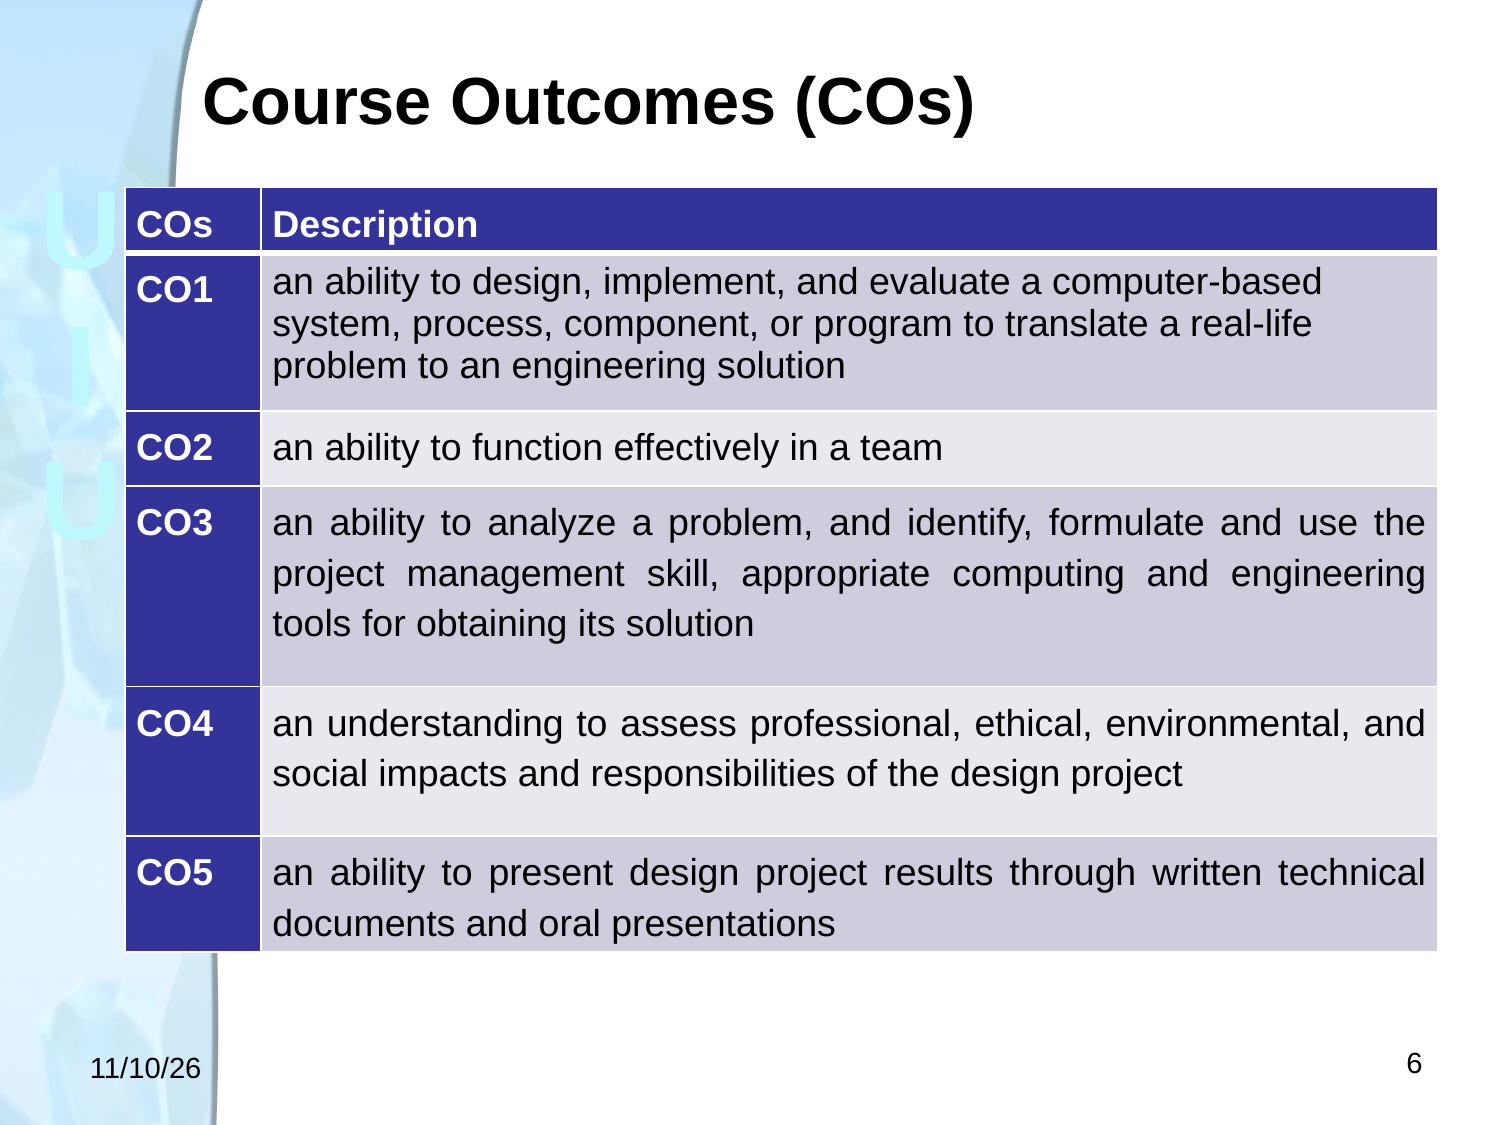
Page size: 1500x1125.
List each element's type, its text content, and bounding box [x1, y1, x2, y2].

table_cell CO4 [126, 687, 260, 835]
table_cell an ability to design, implement, and evaluate a computer-based system, process, component, or program to translate a real-life problem to an engineering solution [262, 256, 1437, 410]
table_cell an ability to present design project results through written technical documents and oral presentations [262, 837, 1437, 951]
table_cell CO2 [126, 412, 260, 485]
table_cell an ability to analyze a problem, and identify, formulate and use the project management skill, appropriate computing and engineering tools for obtaining its solution [262, 487, 1437, 686]
picture [0, 0, 1500, 1125]
table_cell CO3 [126, 487, 260, 686]
table_cell CO1 [126, 256, 260, 410]
table_cell CO5 [126, 837, 260, 951]
table_cell an understanding to assess professional, ethical, environmental, and social impacts and responsibilities of the design project [262, 687, 1437, 835]
table_cell an ability to function effectively in a team [262, 412, 1437, 485]
text_box 6/24/18 [75, 1041, 425, 1120]
table_header COs [126, 188, 260, 250]
text_box Course Outcomes (COs) [187, 50, 1390, 150]
table_header Description [262, 188, 1437, 250]
text_box <number> [1087, 1037, 1438, 1116]
